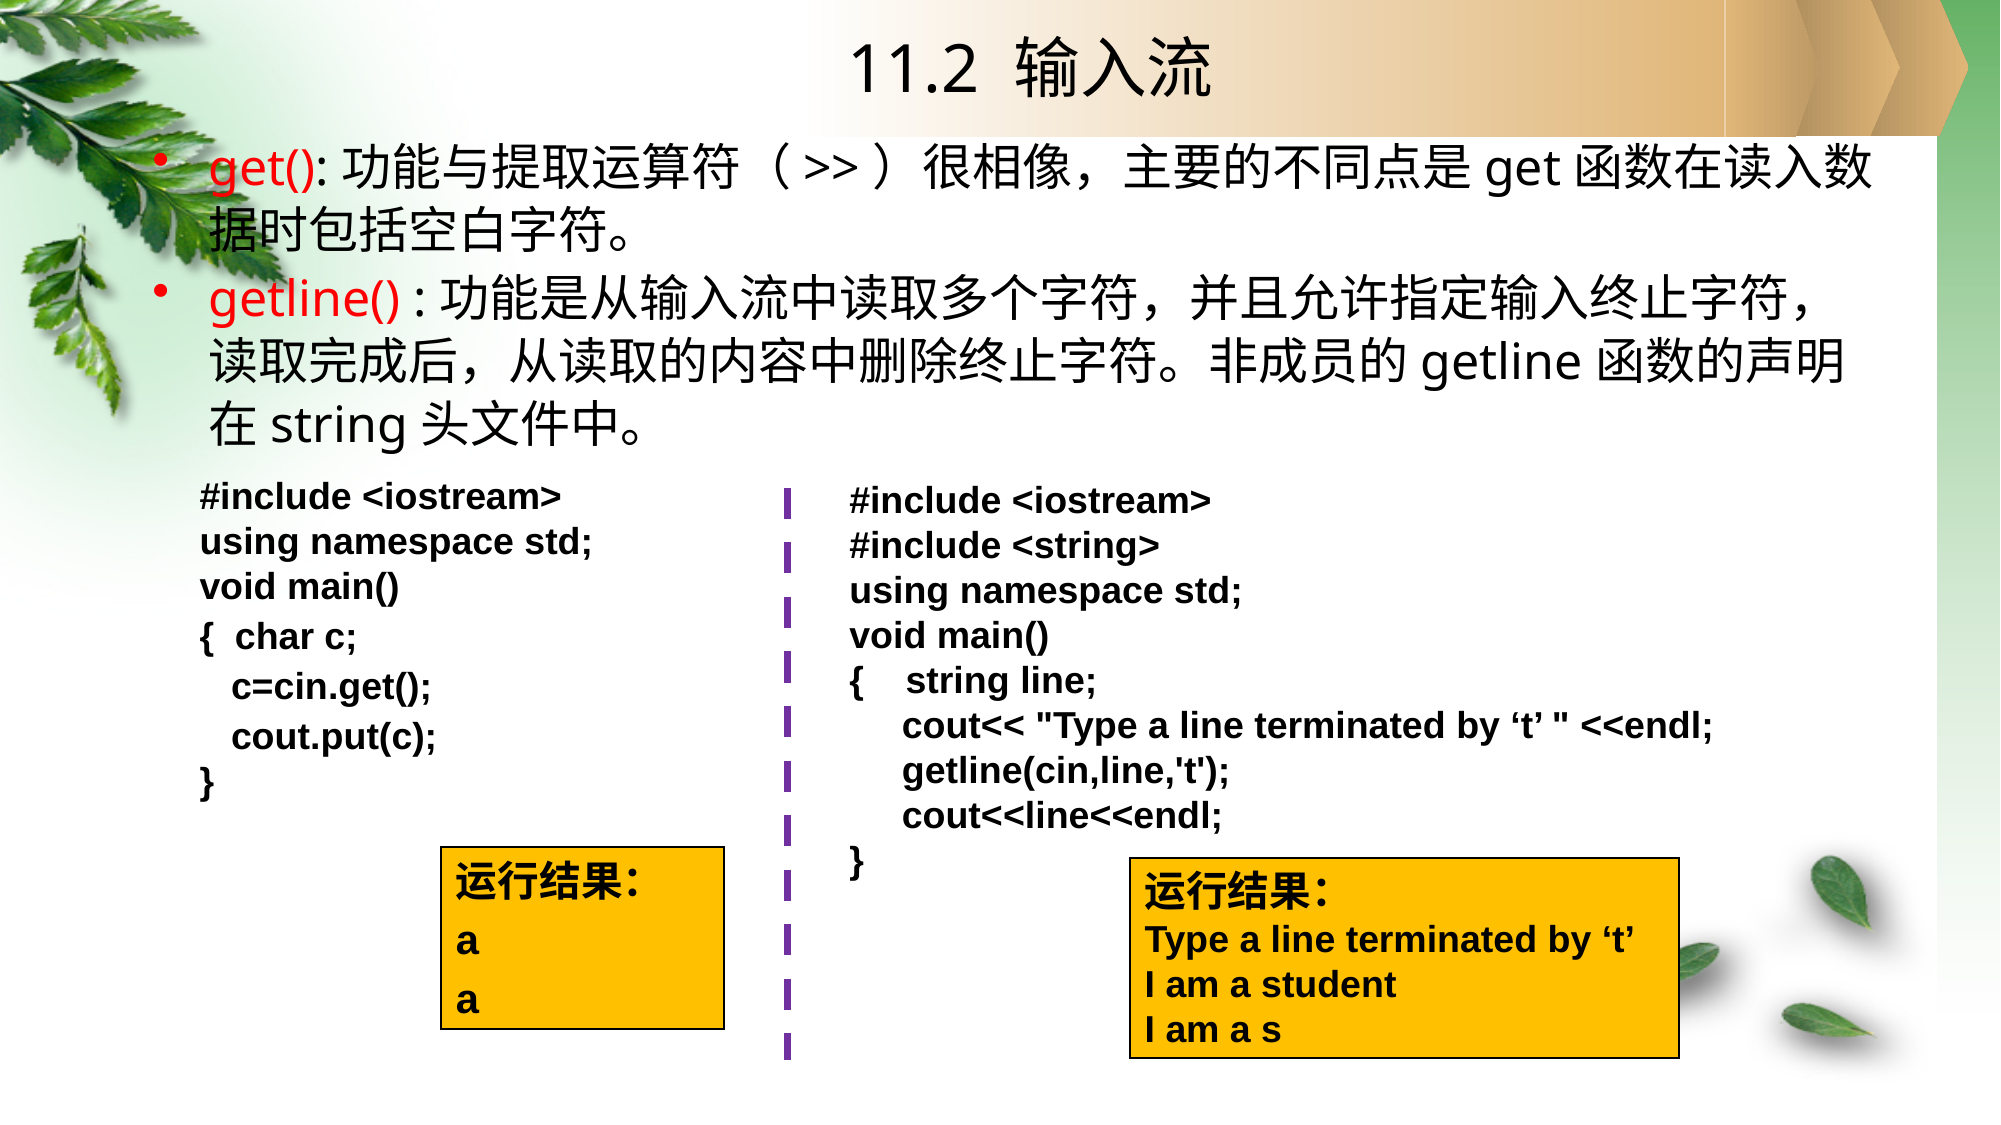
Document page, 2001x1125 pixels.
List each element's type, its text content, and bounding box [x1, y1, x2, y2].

picture [0, 0, 2001, 1125]
text_box #include <iostream> using namespace std; void main() { char c; c=cin.get(); cout.put(c); } [184, 464, 670, 810]
text_box get():功能与提取运算符（>>）很相像，主要的不同点是get函数在读入数据时包括空白字符。 getline() :功能是从输入流中读取多个字符，并且允许指定输入终止字符，读取完成后，从读取的内容中删除终止字符。非成员的getline函数的声明在string头文件中。 [137, 125, 1898, 469]
text_box 11.2 输入流 [355, 18, 1706, 125]
text_box #include <iostream> #include <string> using namespace std; void main() { string line; cout<< "Type a line terminated by ‘t’ " <<endl; getline(cin,line,'t'); cout<<line<<endl; } [834, 468, 1750, 888]
text_box 运行结果： a a [441, 847, 725, 1029]
text_box 运行结果： Type a line terminated by ‘t’ I am a student I am a s [1129, 857, 1680, 1058]
